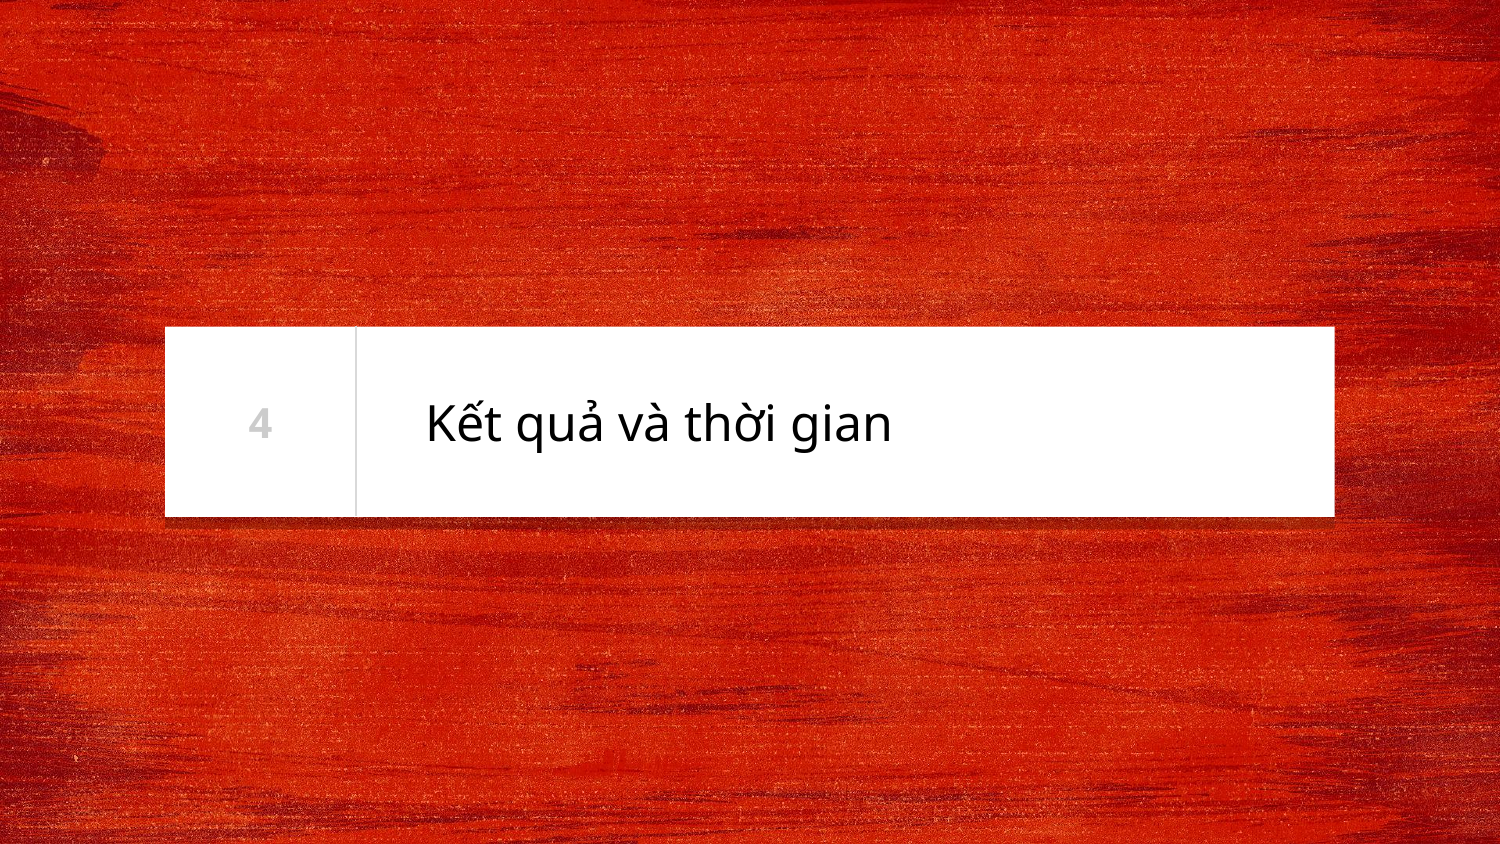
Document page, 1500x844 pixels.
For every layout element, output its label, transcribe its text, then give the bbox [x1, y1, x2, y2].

picture [0, 0, 1500, 844]
title Kết quả và thời gian [410, 326, 1335, 517]
subtitle 4 [165, 326, 357, 517]
